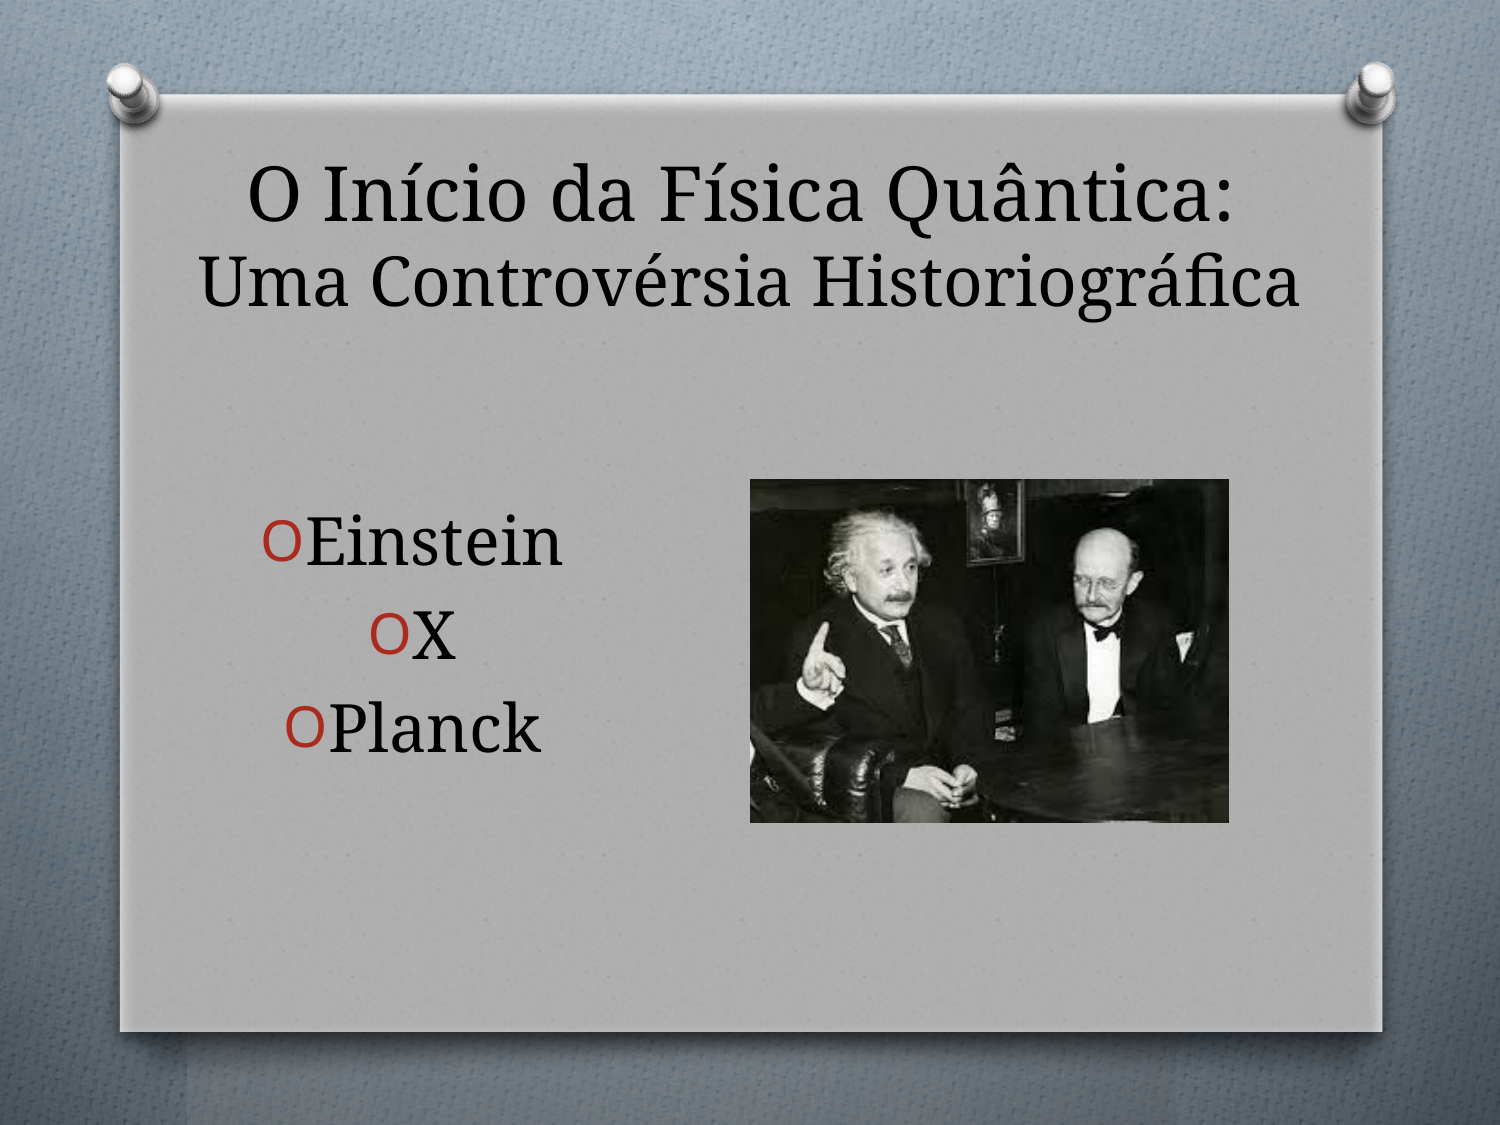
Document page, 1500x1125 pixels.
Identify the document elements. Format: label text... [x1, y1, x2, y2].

picture [749, 479, 1229, 824]
title O Início da Física Quântica: Uma Controvérsia Historiográfica [179, 134, 1323, 332]
picture [75, 29, 198, 153]
list Einstein X Planck [240, 491, 585, 939]
picture [1317, 35, 1439, 156]
